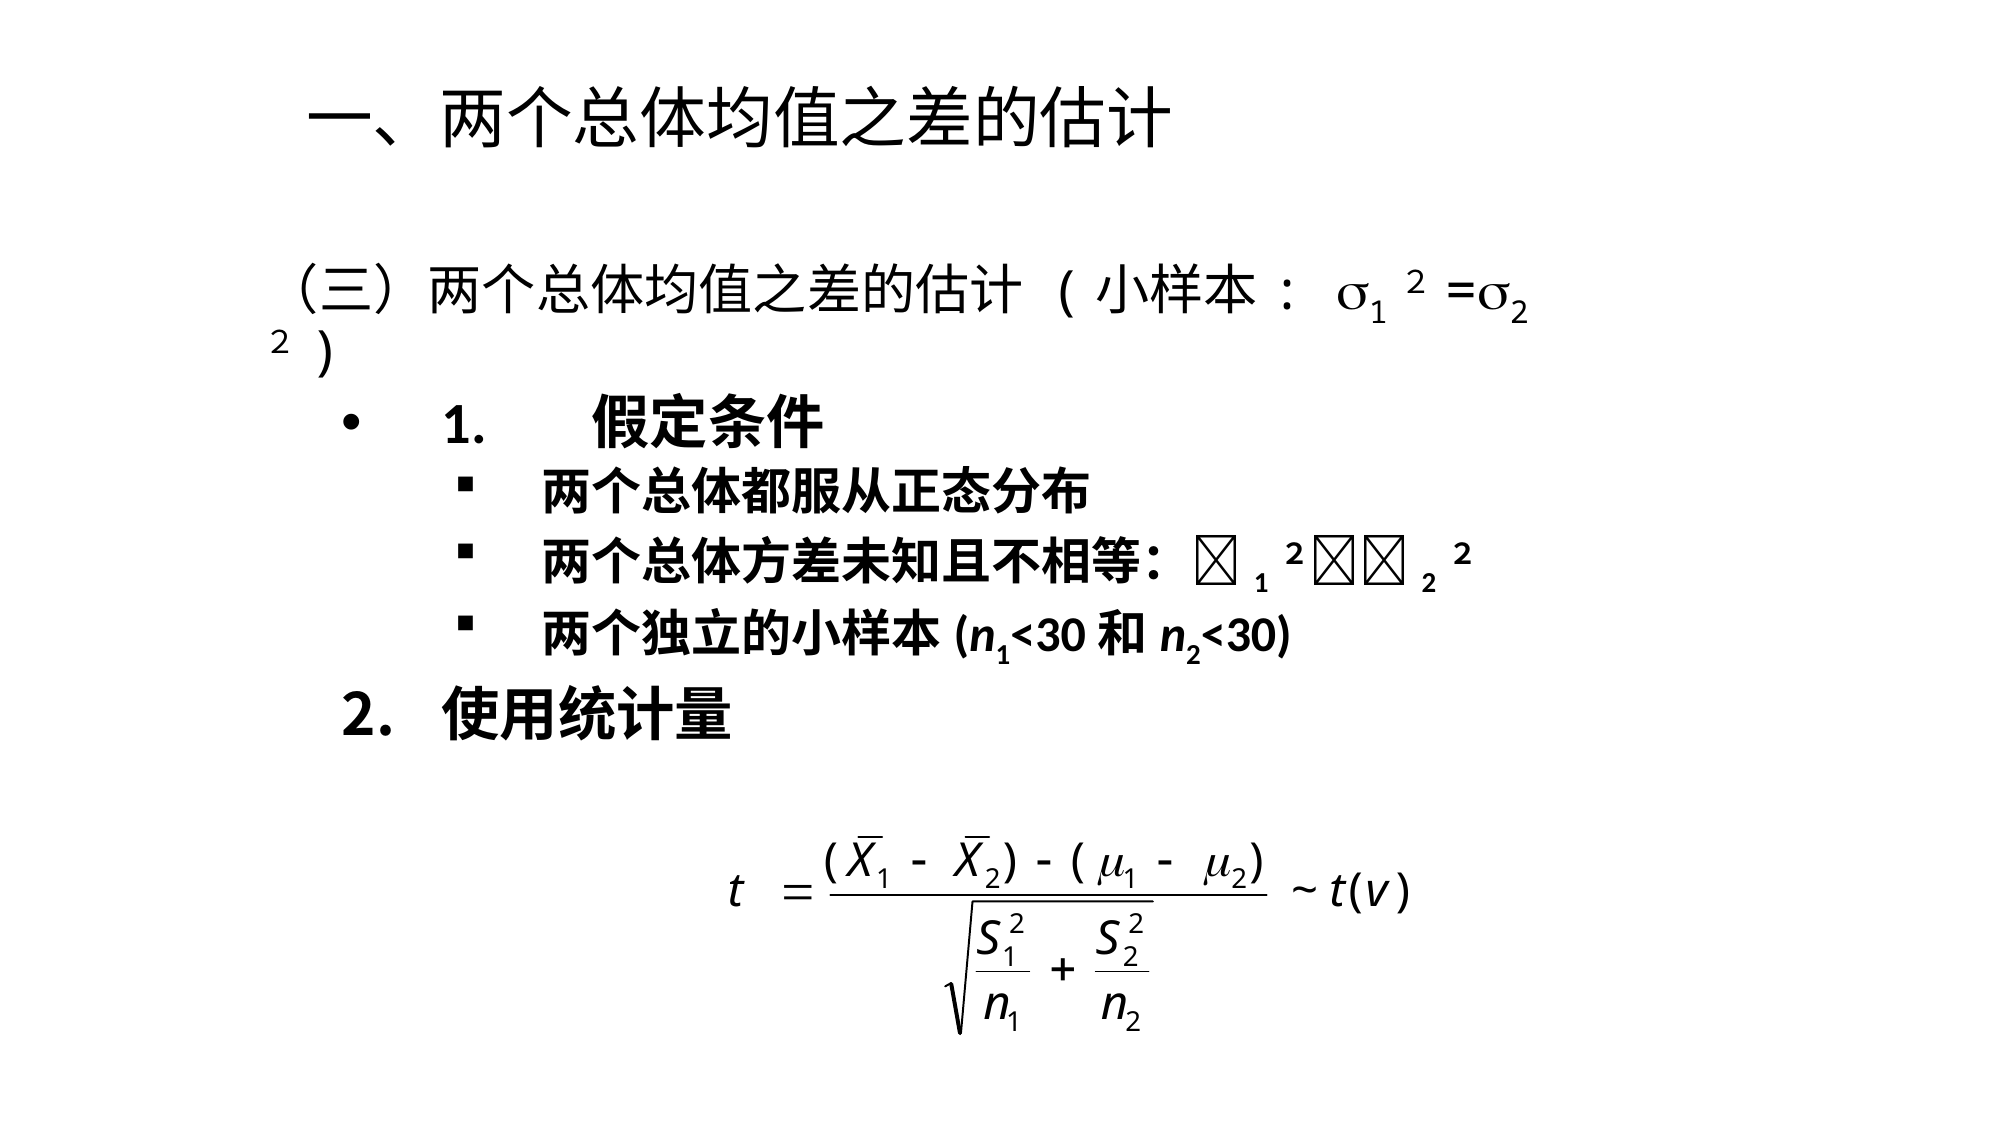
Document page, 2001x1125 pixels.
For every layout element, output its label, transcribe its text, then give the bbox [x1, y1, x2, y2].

title （三）两个总体均值之差的估计 (小样本: 1２=2２) [249, 278, 1621, 360]
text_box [730, 824, 1420, 1044]
text_box 一、两个总体均值之差的估计 [291, 66, 1331, 175]
list 1. 假定条件 两个总体都服从正态分布 两个总体方差未知且不相等：1２2２ 两个独立的小样本(n1<30和n2<30) 使用统计量 [326, 385, 1665, 1086]
